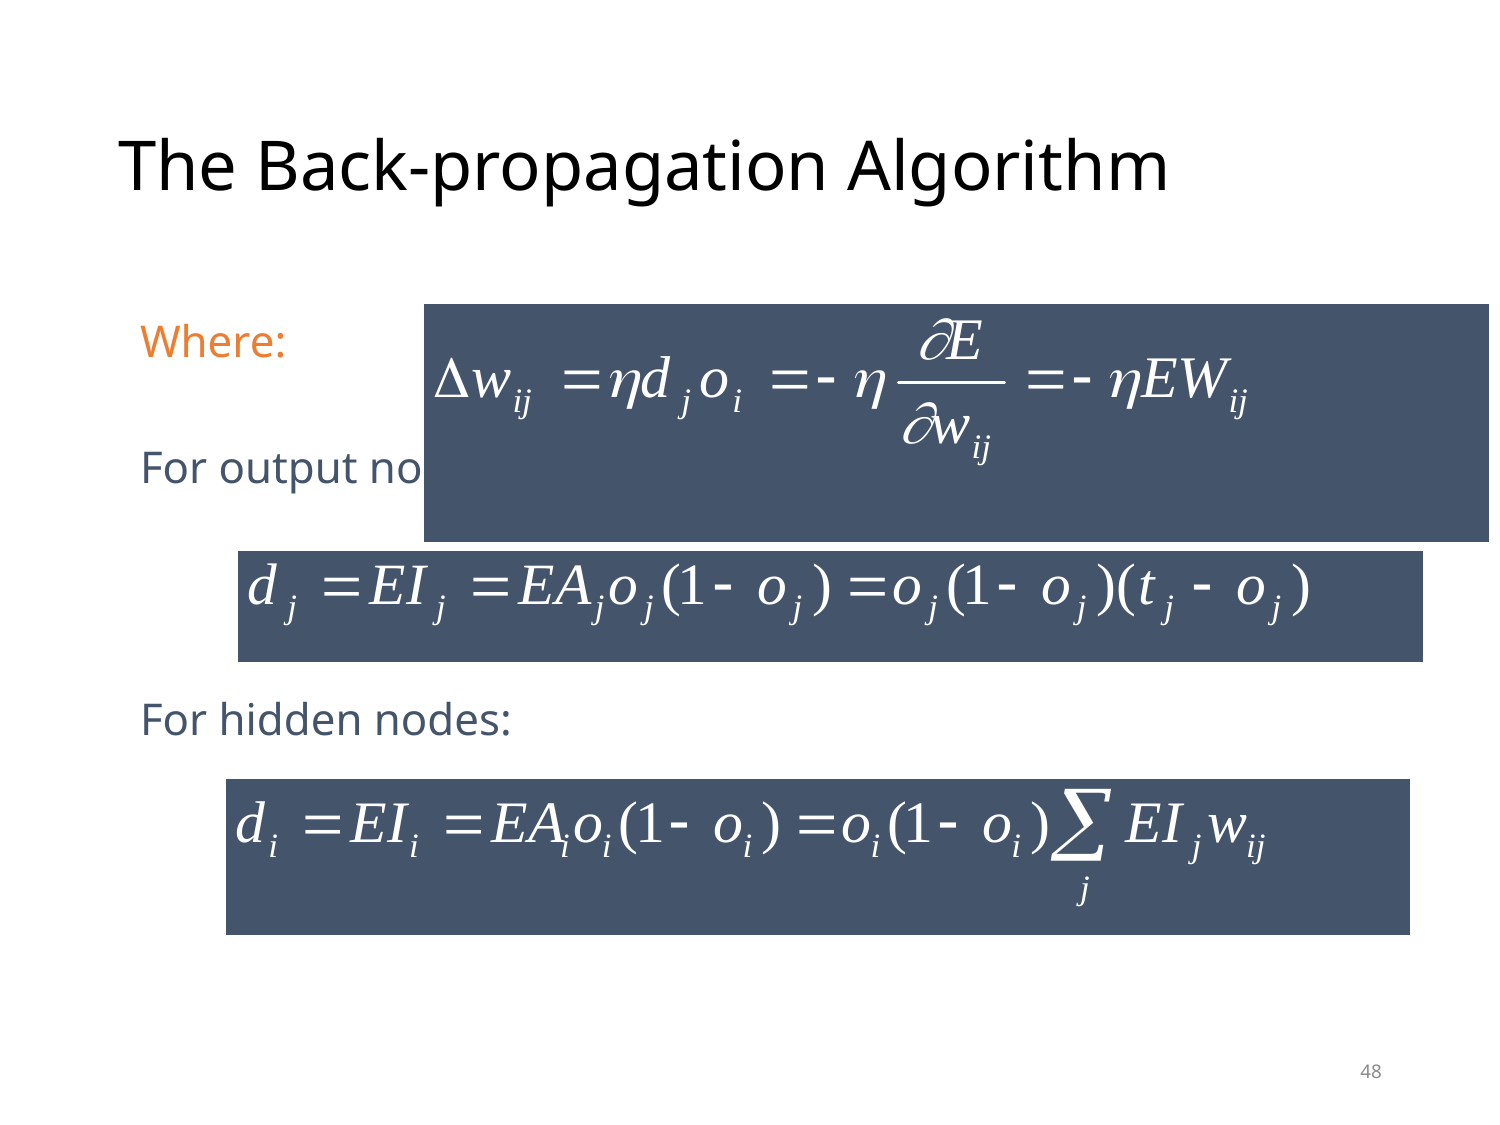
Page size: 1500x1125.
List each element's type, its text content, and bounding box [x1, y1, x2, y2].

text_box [424, 304, 1490, 543]
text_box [237, 550, 1423, 663]
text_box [225, 778, 1411, 935]
title The Back-propagation Algorithm [103, 59, 1397, 278]
list Where: For output nodes: For hidden nodes: [125, 312, 1400, 988]
slide_number 48 [1059, 1042, 1397, 1103]
